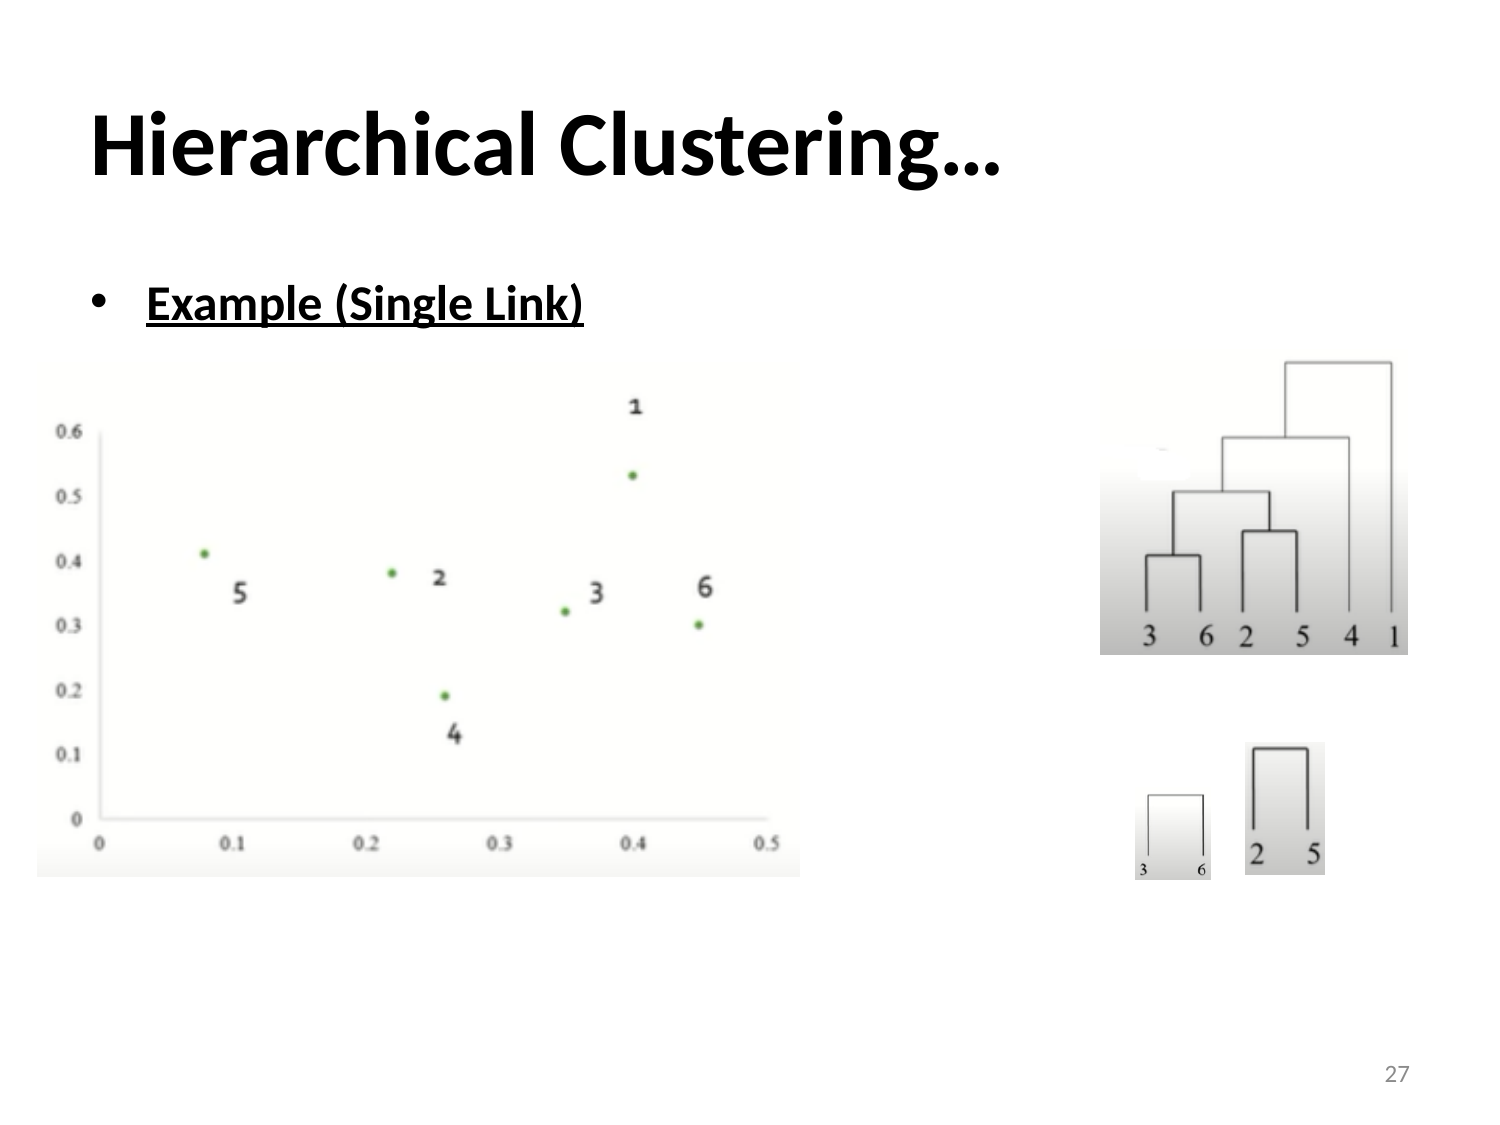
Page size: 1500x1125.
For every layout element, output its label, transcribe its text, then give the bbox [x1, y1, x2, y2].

picture [37, 362, 801, 877]
title Hierarchical Clustering… [75, 45, 1425, 233]
picture [1245, 741, 1326, 876]
slide_number 27 [1074, 1042, 1425, 1103]
list Example (Single Link) [75, 262, 1425, 1005]
picture [1135, 787, 1212, 880]
picture [1099, 349, 1408, 655]
